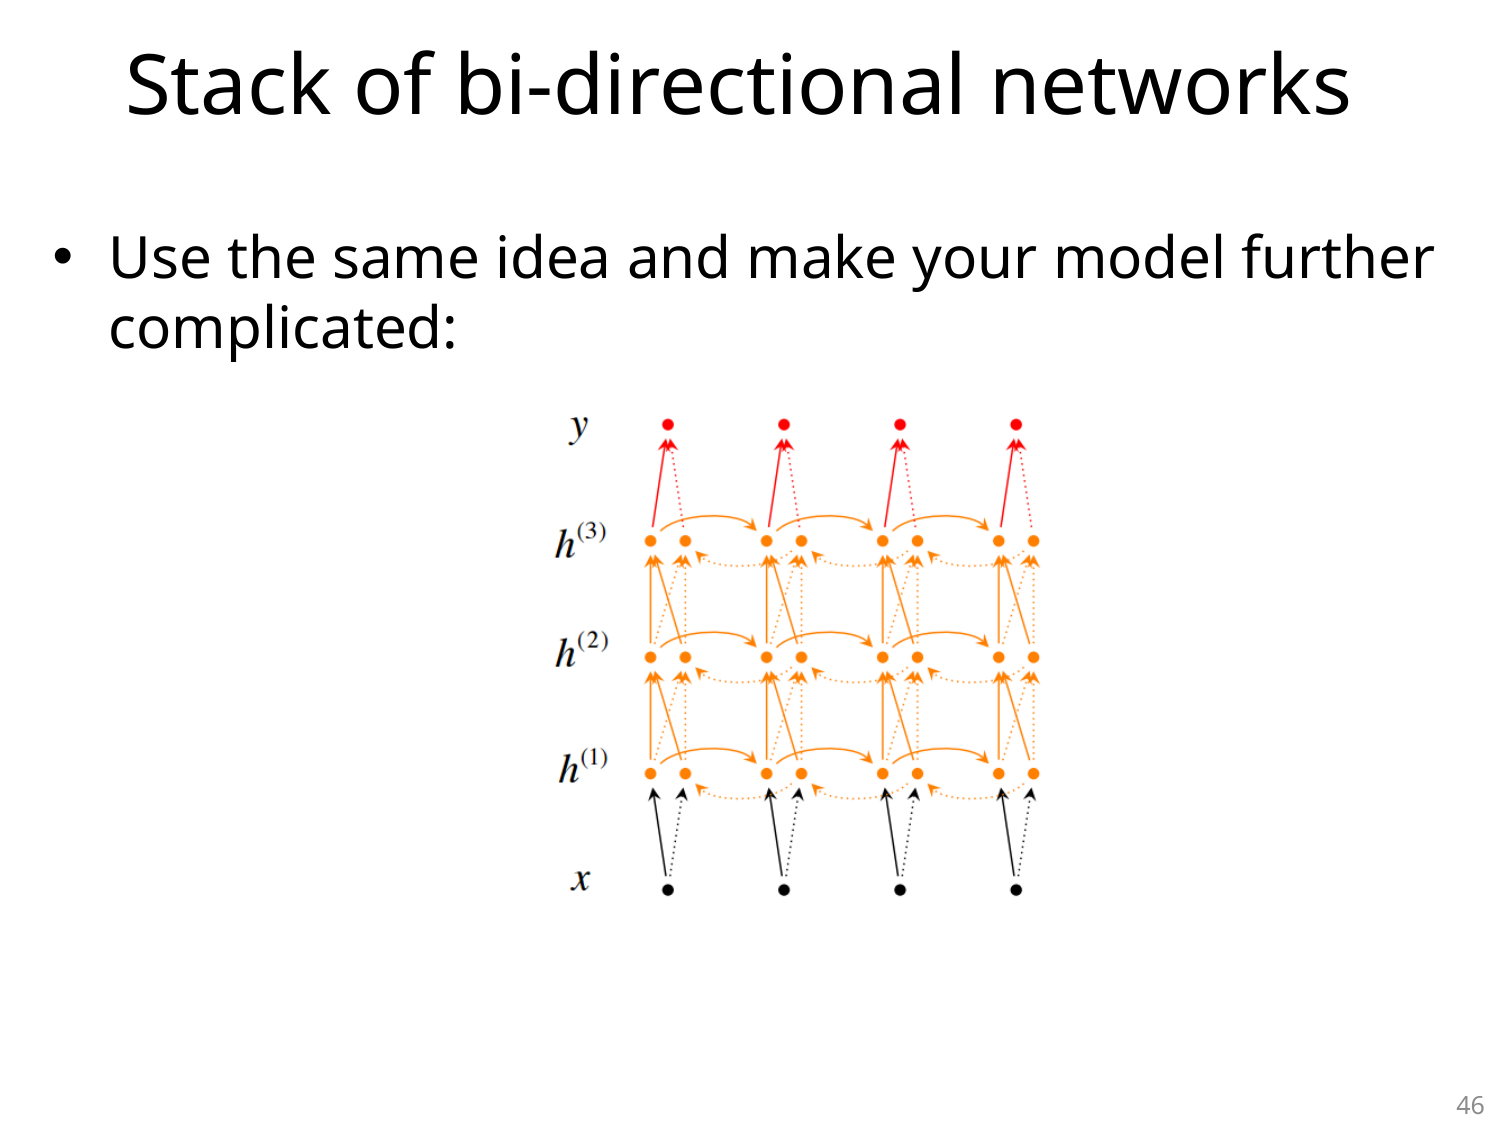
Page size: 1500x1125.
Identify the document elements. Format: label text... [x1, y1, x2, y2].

title Stack of bi-directional networks [0, 0, 1500, 163]
picture [539, 398, 1076, 913]
slide_number 46 [1149, 1087, 1500, 1125]
list Use the same idea and make your model further complicated: [37, 212, 1463, 1075]
